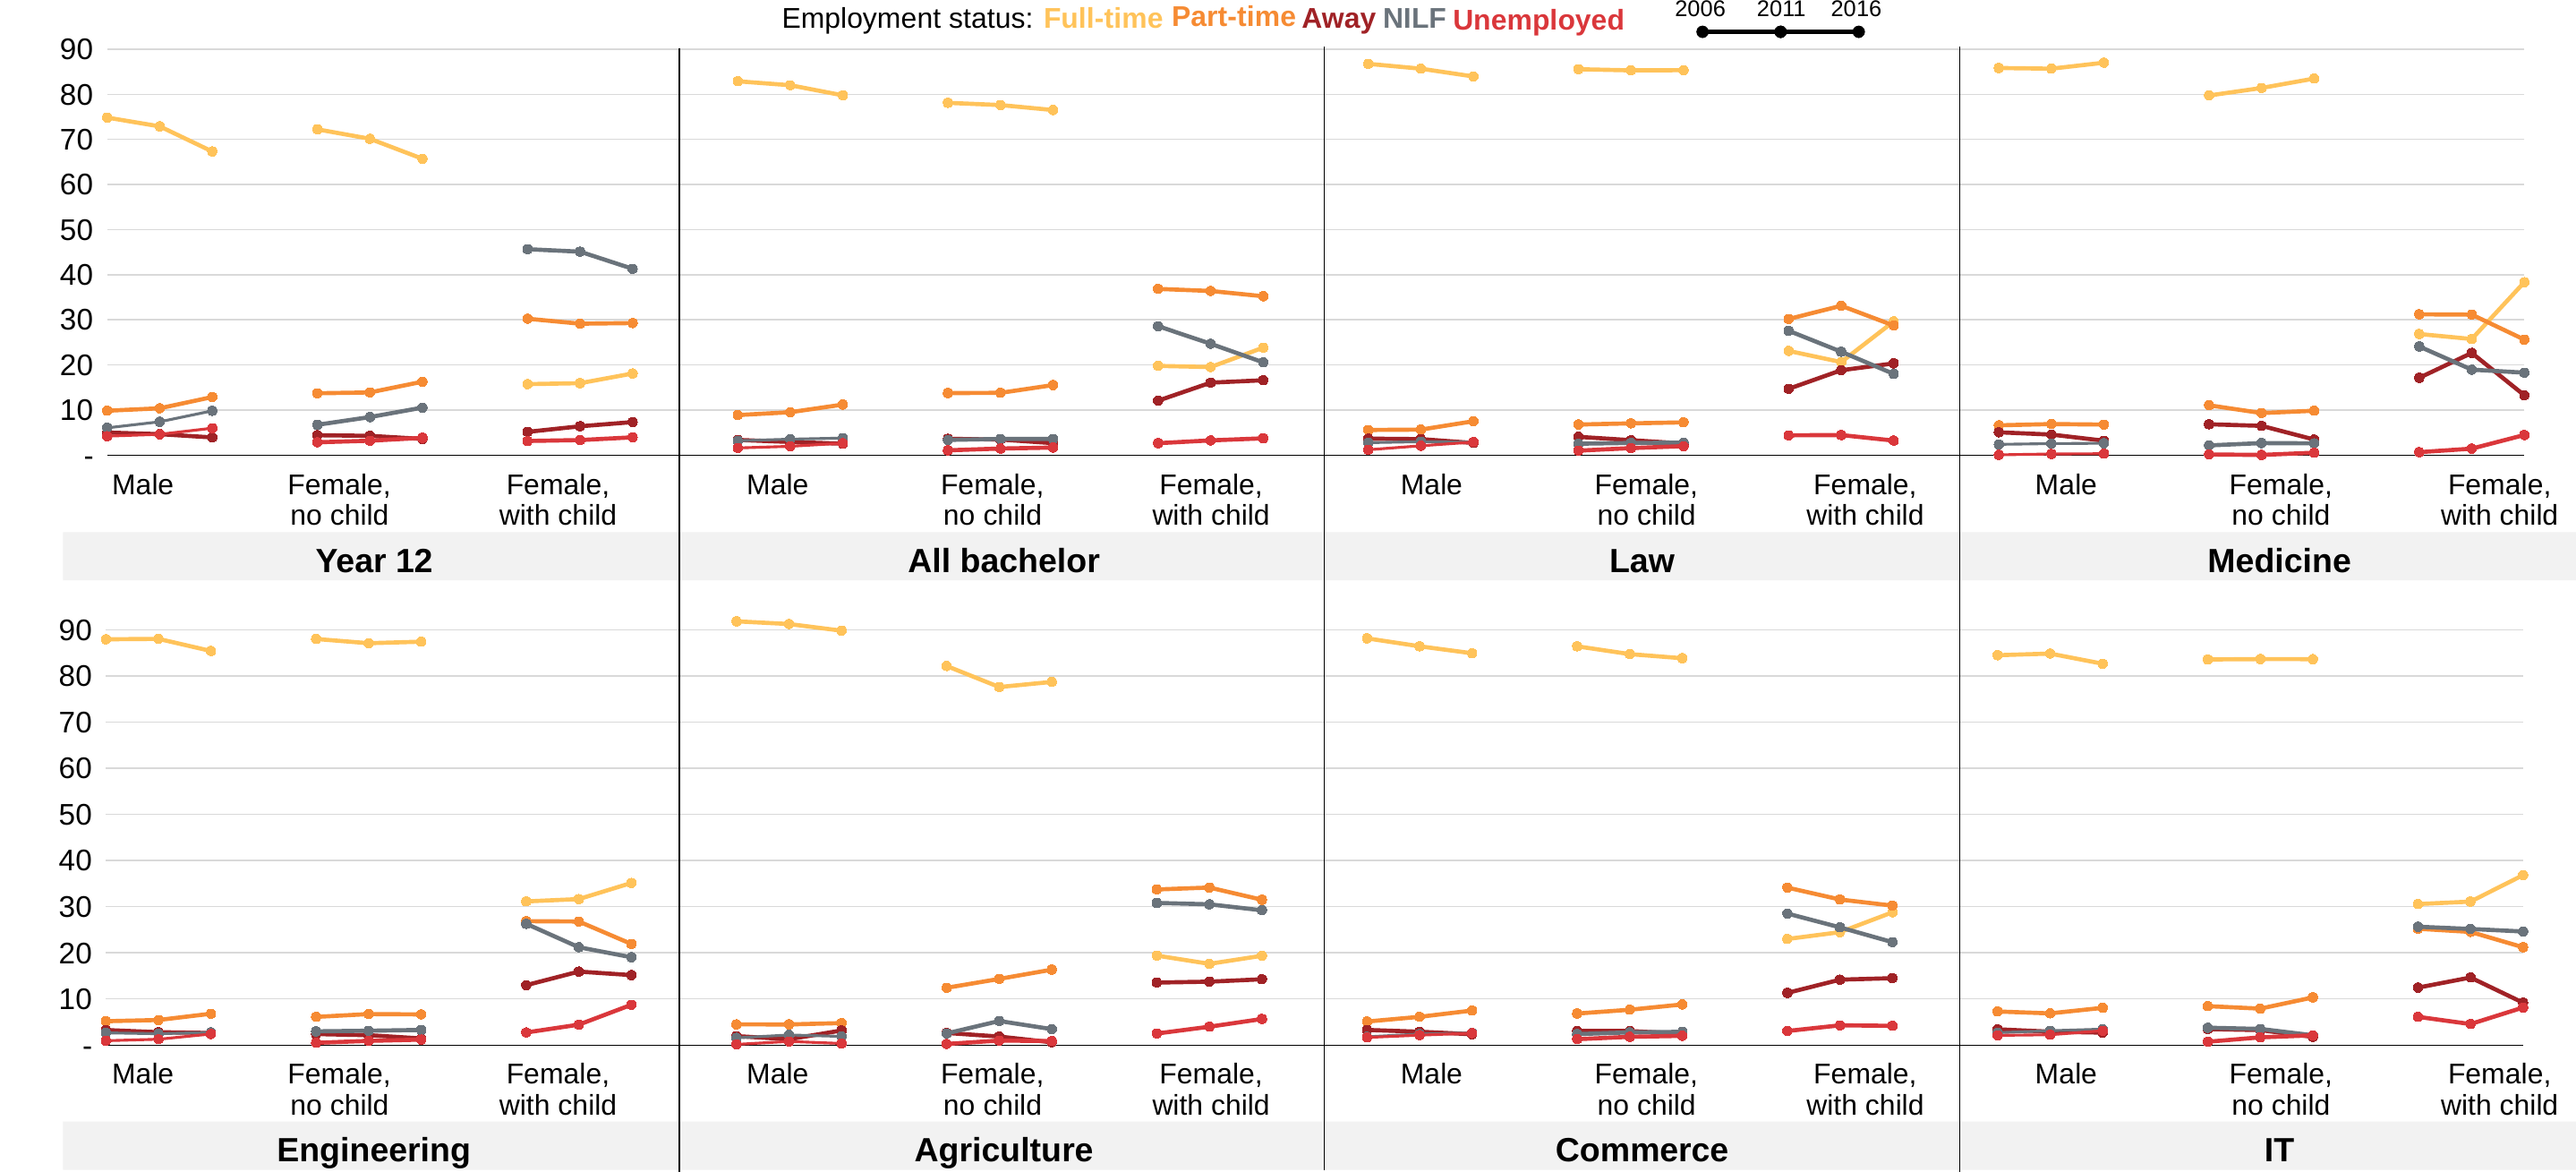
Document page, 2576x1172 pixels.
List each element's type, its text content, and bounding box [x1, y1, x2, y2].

text_box Male [1375, 1081, 1488, 1091]
text_box Female, with child [2436, 1081, 2563, 1122]
text_box Female, no child [2224, 491, 2337, 532]
text_box Female, with child [2436, 491, 2563, 532]
text_box Male [1375, 491, 1488, 501]
text_box All bachelor [685, 532, 1319, 581]
text_box IT [1963, 1121, 2576, 1170]
chart [0, 23, 1324, 481]
text_box Male [721, 491, 834, 501]
chart [0, 603, 678, 1071]
text_box Female, with child [1802, 491, 1929, 532]
text_box Year 12 [63, 532, 675, 581]
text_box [752, 0, 1896, 74]
text_box Medicine [1963, 532, 2576, 581]
text_box Female, no child [936, 491, 1049, 532]
chart [1960, 603, 2575, 1071]
text_box Male [87, 491, 200, 501]
text_box Female, no child [2224, 1081, 2337, 1122]
text_box Female, no child [1590, 491, 1702, 532]
text_box Female, with child [1147, 491, 1275, 532]
text_box Commerce [1328, 1121, 1955, 1170]
text_box Female, no child [283, 1081, 396, 1121]
text_box Female, no child [936, 1081, 1049, 1121]
text_box Law [1328, 532, 1955, 581]
chart [1325, 603, 1959, 1071]
text_box Female, with child [494, 1081, 622, 1122]
text_box Male [2009, 1081, 2122, 1091]
chart [1325, 23, 2576, 481]
text_box Female, no child [283, 491, 396, 532]
text_box Male [721, 1081, 834, 1091]
text_box Female, no child [1590, 1081, 1702, 1122]
text_box Agriculture [685, 1121, 1319, 1170]
text_box Female, with child [1147, 1081, 1275, 1122]
text_box Male [2009, 491, 2122, 501]
text_box Engineering [63, 1121, 675, 1170]
text_box Male [87, 1081, 200, 1091]
text_box Female, with child [1802, 1081, 1929, 1122]
chart [680, 603, 1324, 1071]
text_box Female, with child [494, 491, 622, 532]
